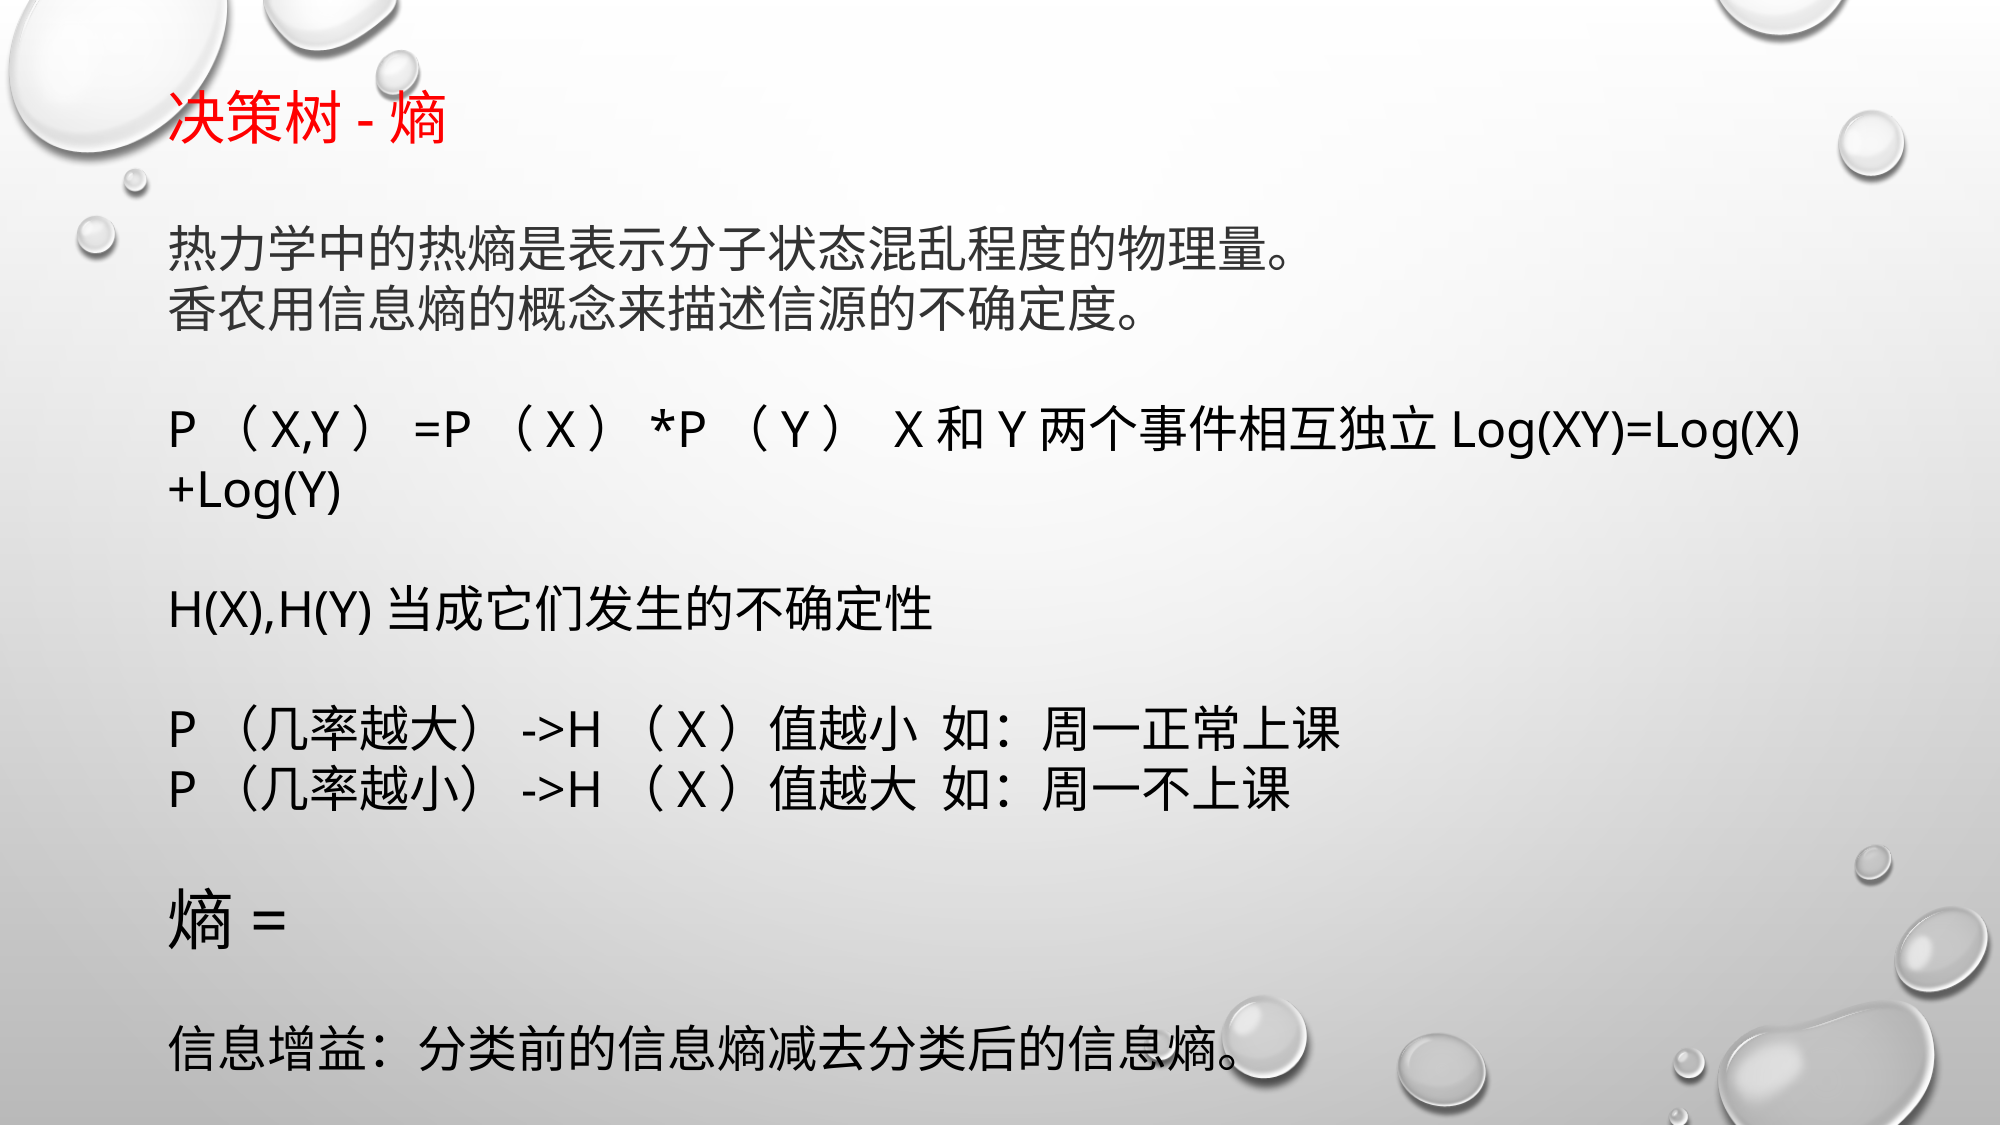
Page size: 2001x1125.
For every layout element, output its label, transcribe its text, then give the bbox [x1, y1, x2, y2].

text_box 决策树-熵 [152, 73, 1681, 159]
picture [0, 0, 2000, 1125]
